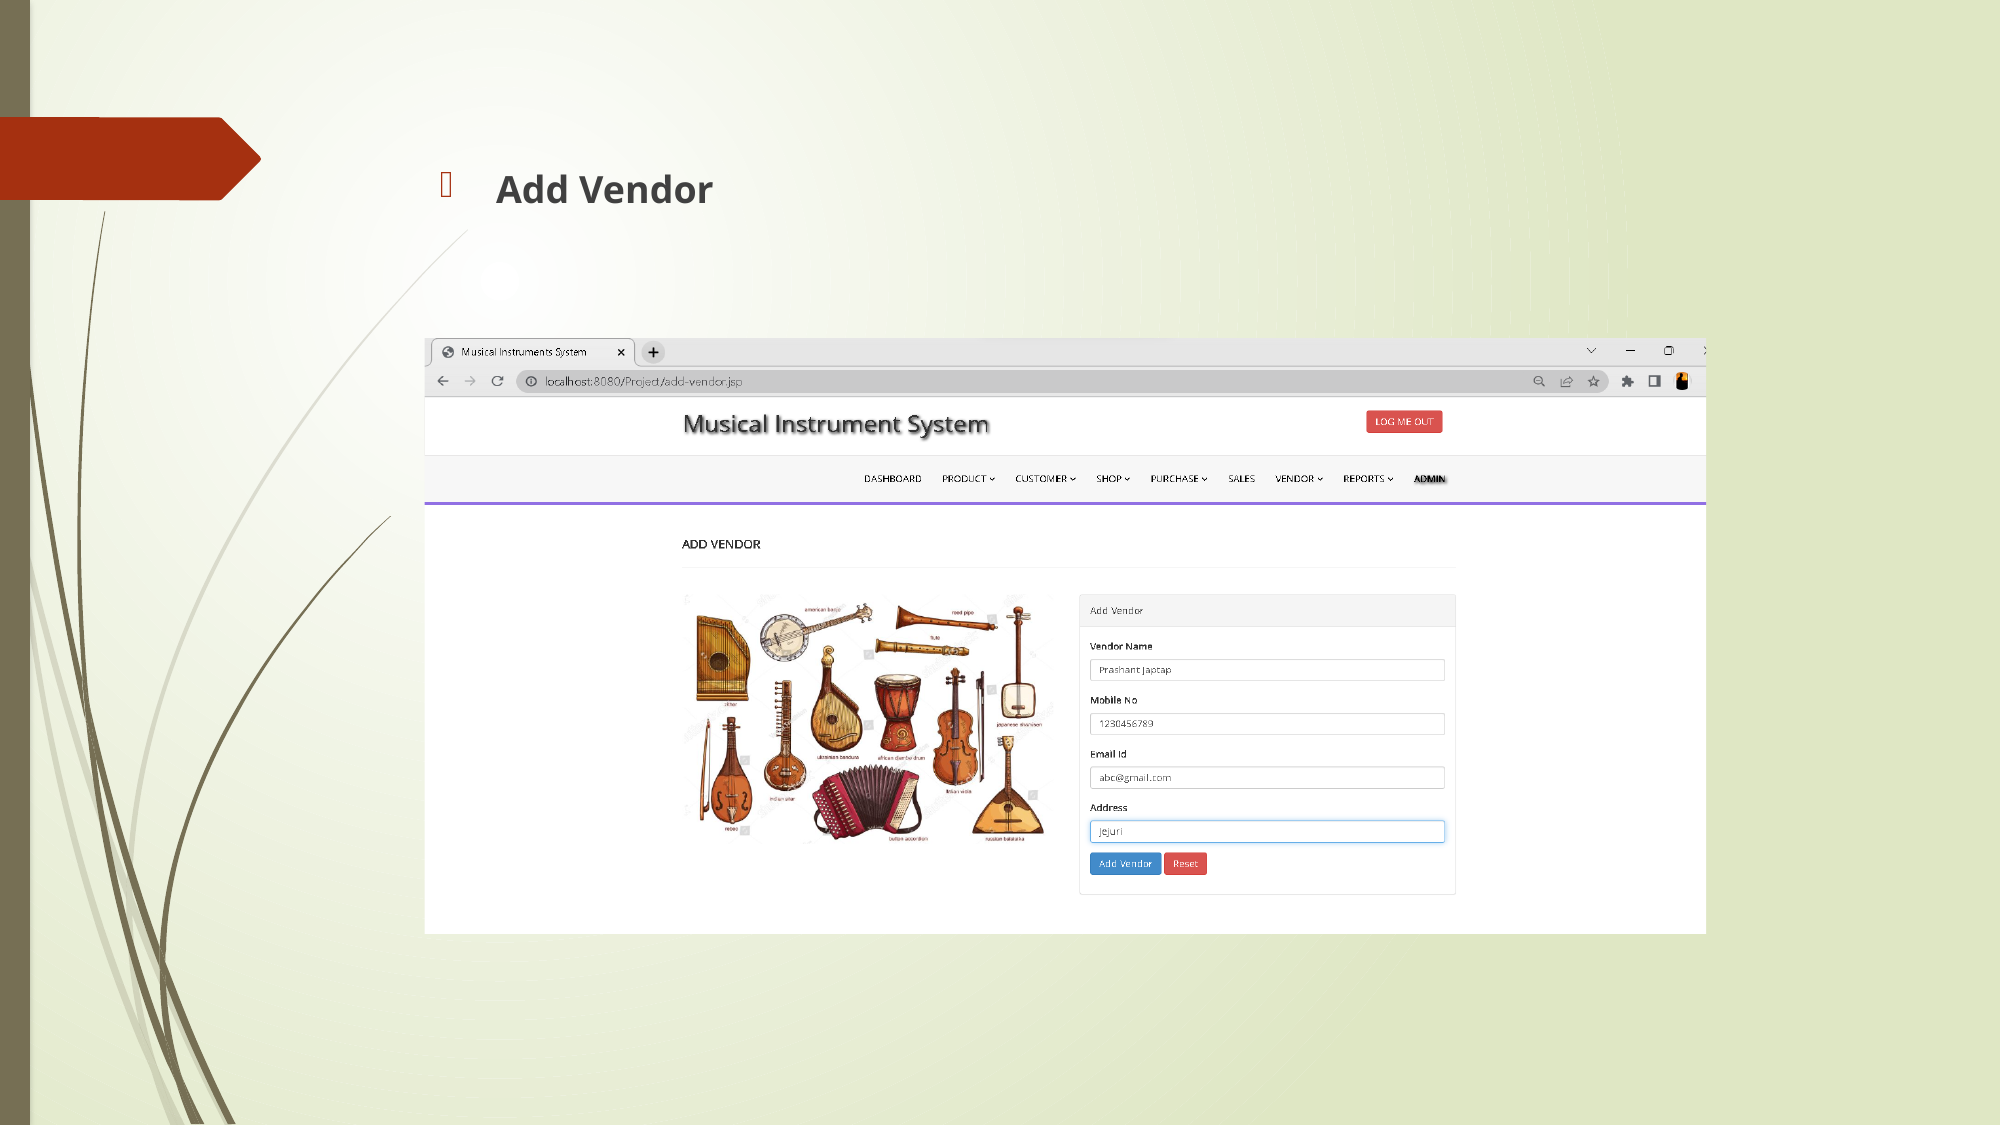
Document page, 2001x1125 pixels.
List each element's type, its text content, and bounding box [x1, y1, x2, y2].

picture [424, 338, 1707, 934]
list Add Vendor [424, 158, 1888, 970]
